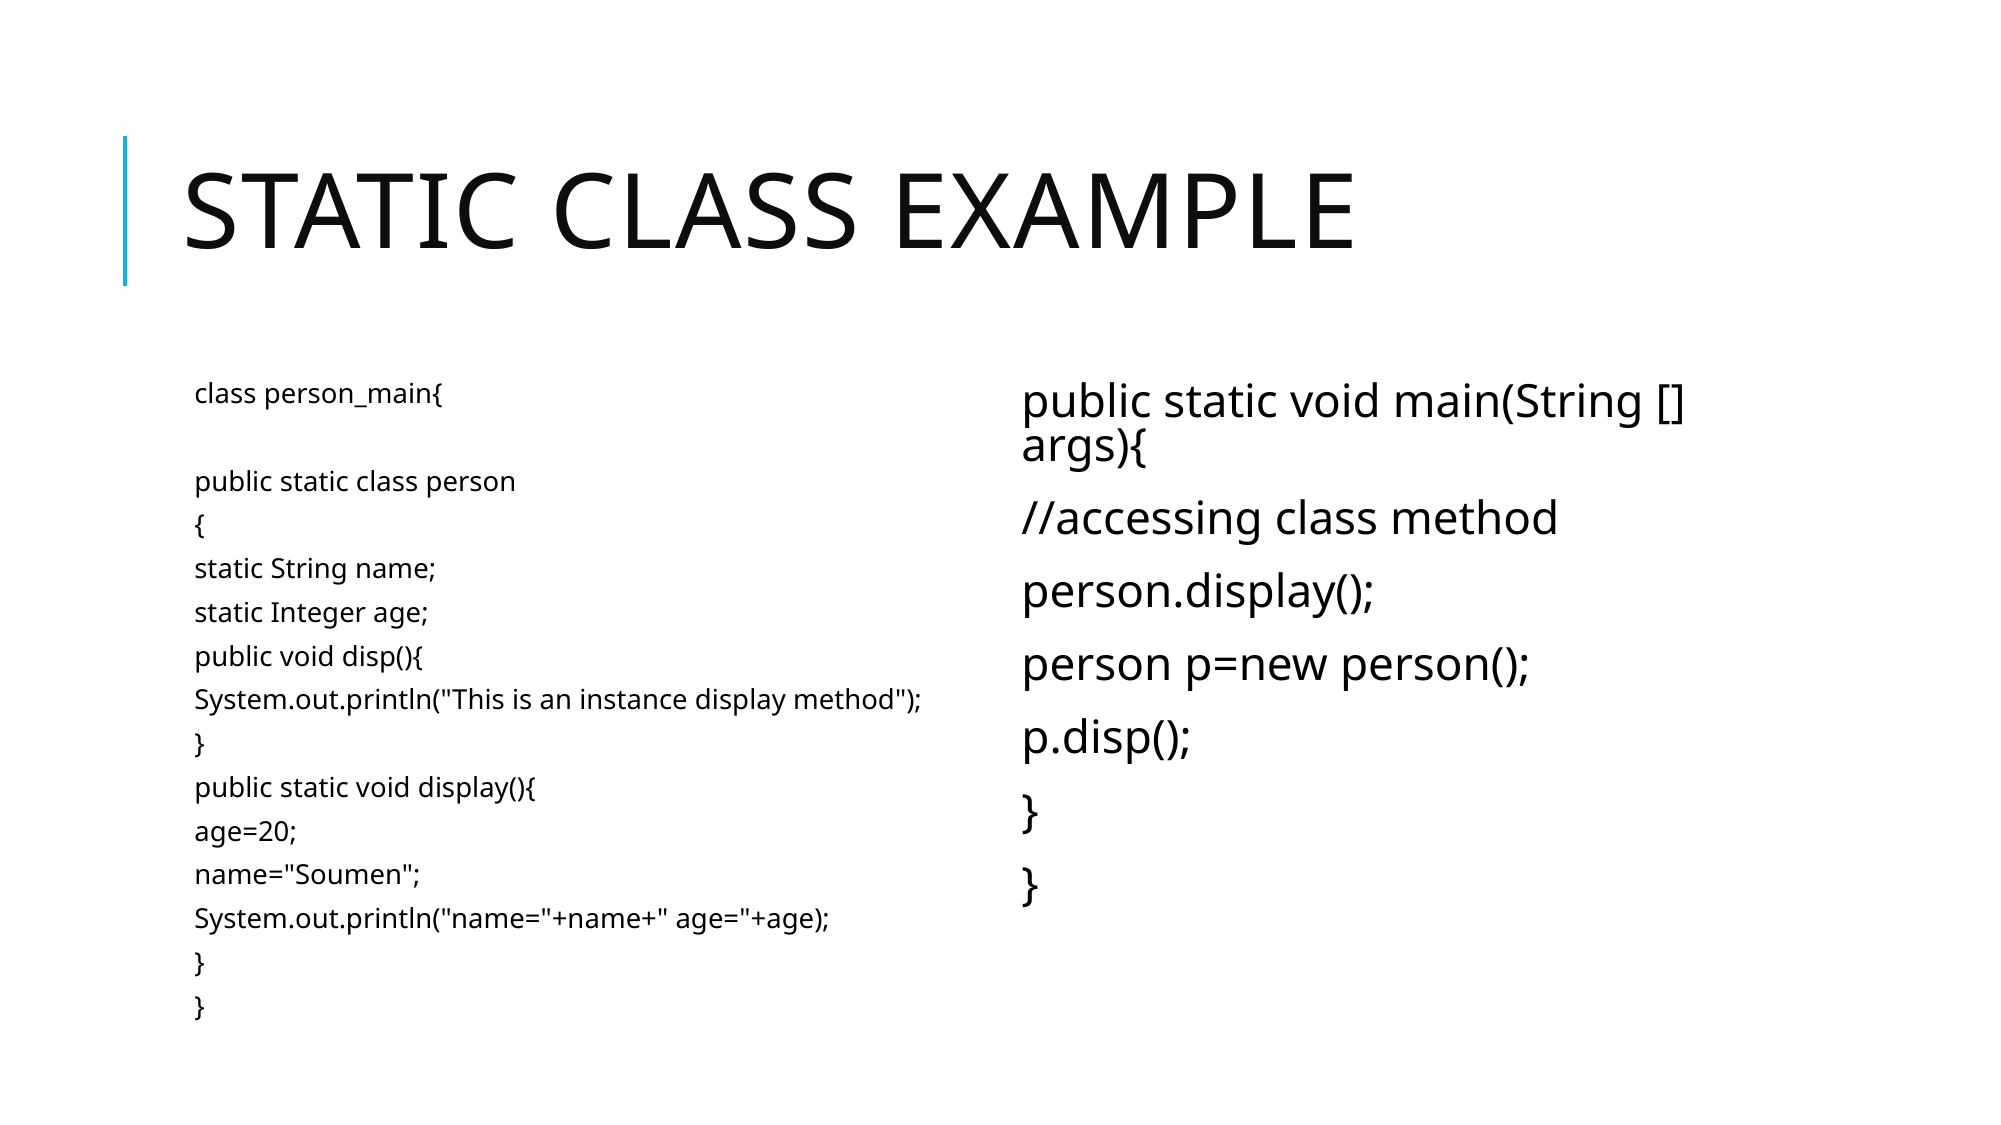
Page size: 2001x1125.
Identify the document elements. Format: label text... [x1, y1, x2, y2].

list public static void main(String [] args){ //accessing class method person.display(); person p=new person(); p.disp(); } } [982, 375, 1763, 1035]
title Static class Example [168, 96, 1763, 342]
list class person_main{ public static class person { static String name; static Integer age; public void disp(){ System.out.println("This is an instance display method"); } public static void display(){ age=20; name="Soumen"; System.out.println("name="+name+" age="+age); } } [168, 375, 948, 1035]
